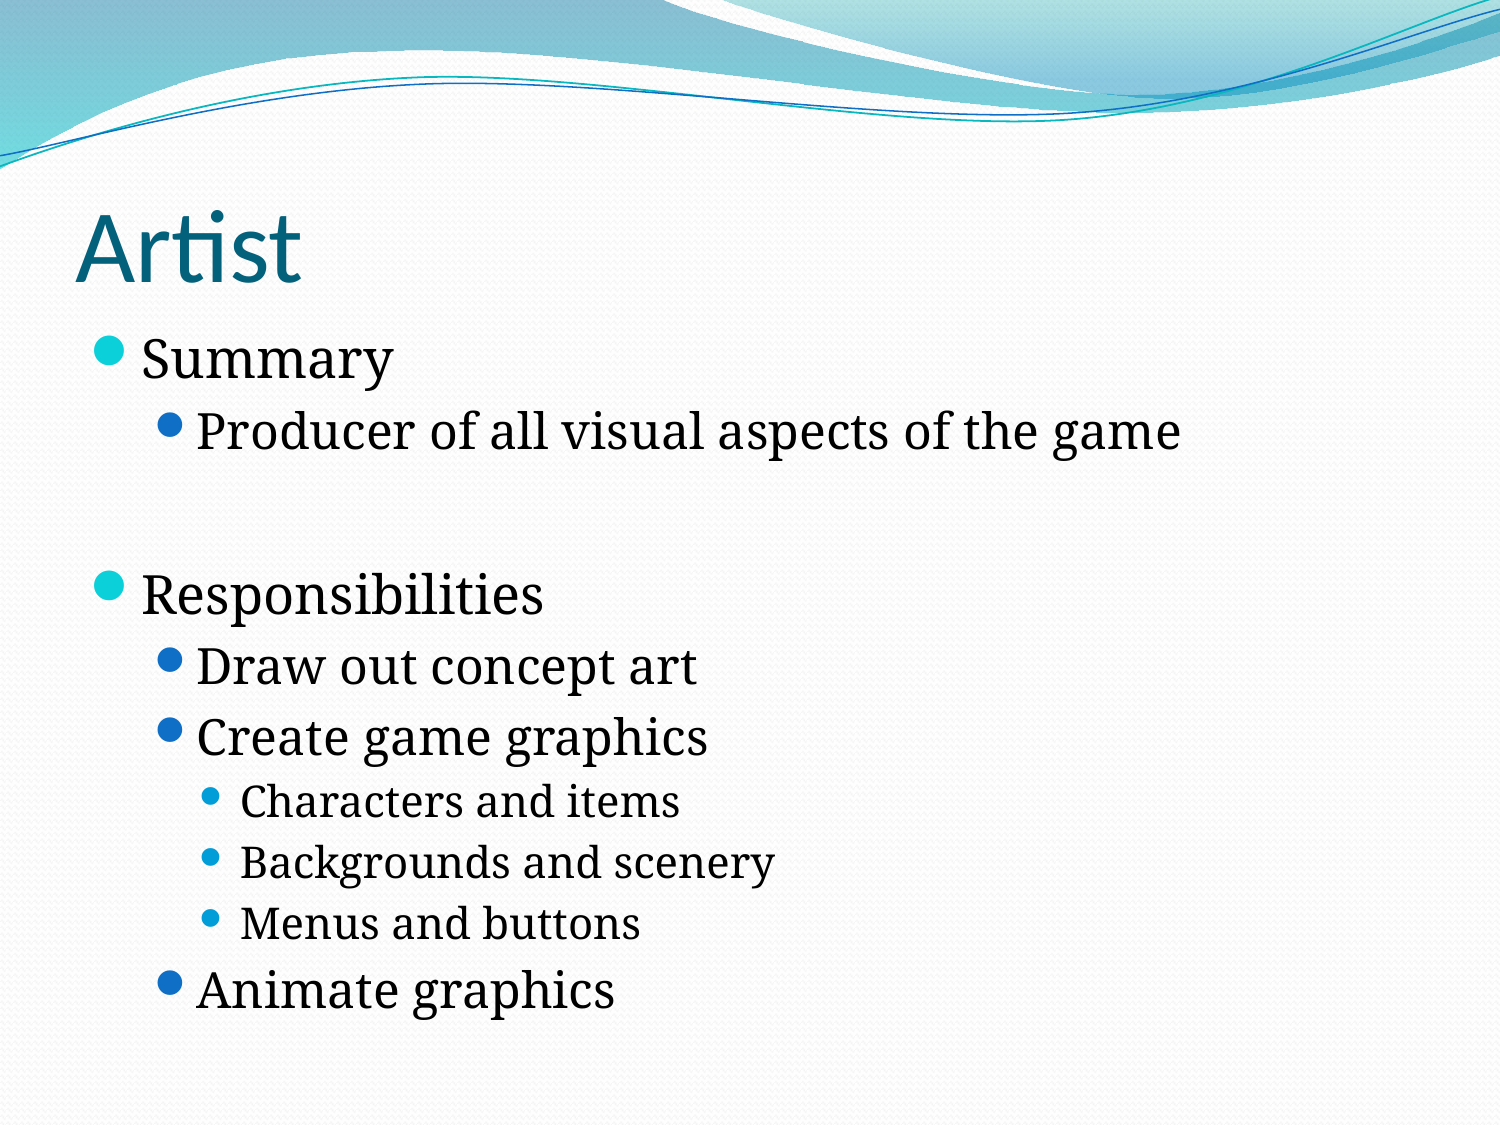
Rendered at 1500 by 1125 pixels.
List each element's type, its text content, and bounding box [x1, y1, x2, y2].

list Summary Producer of all visual aspects of the game Responsibilities Draw out concept art Create game graphics Characters and items Backgrounds and scenery Menus and buttons Animate graphics [75, 317, 1425, 1038]
title Artist [75, 115, 1425, 303]
